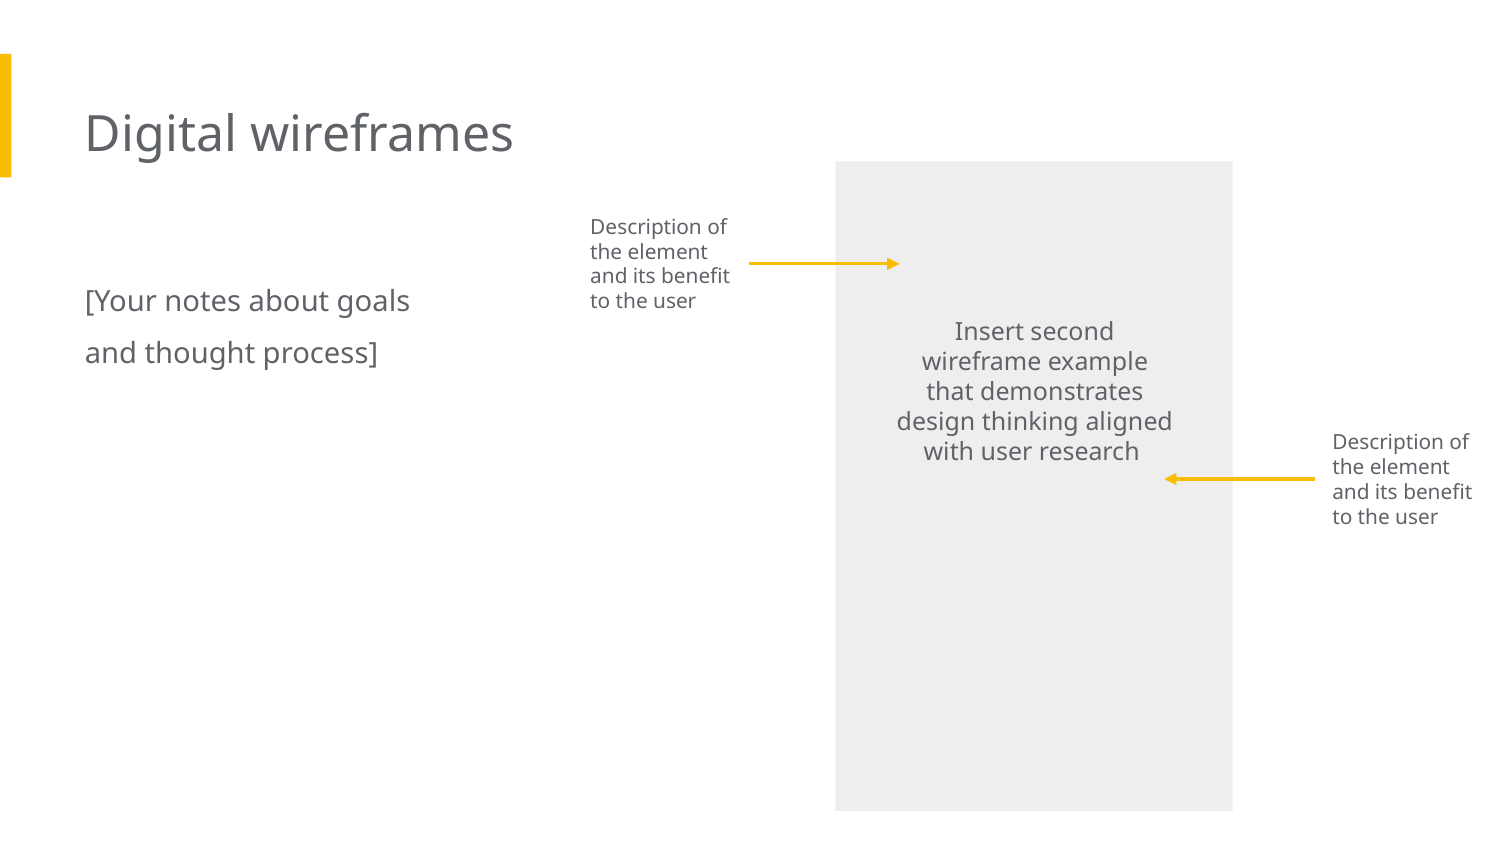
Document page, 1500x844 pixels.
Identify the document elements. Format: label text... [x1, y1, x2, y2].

text_box Description of the element and its benefit to the user [1317, 413, 1498, 544]
text_box Description of the element and its benefit to the user [575, 198, 756, 329]
text_box Insert second wireframe example that demonstrates design thinking aligned with user research [879, 300, 1191, 481]
text_box Digital wireframes [84, 85, 1234, 176]
text_box [Your notes about goals and thought process] [84, 249, 483, 385]
text_box [835, 161, 1233, 811]
